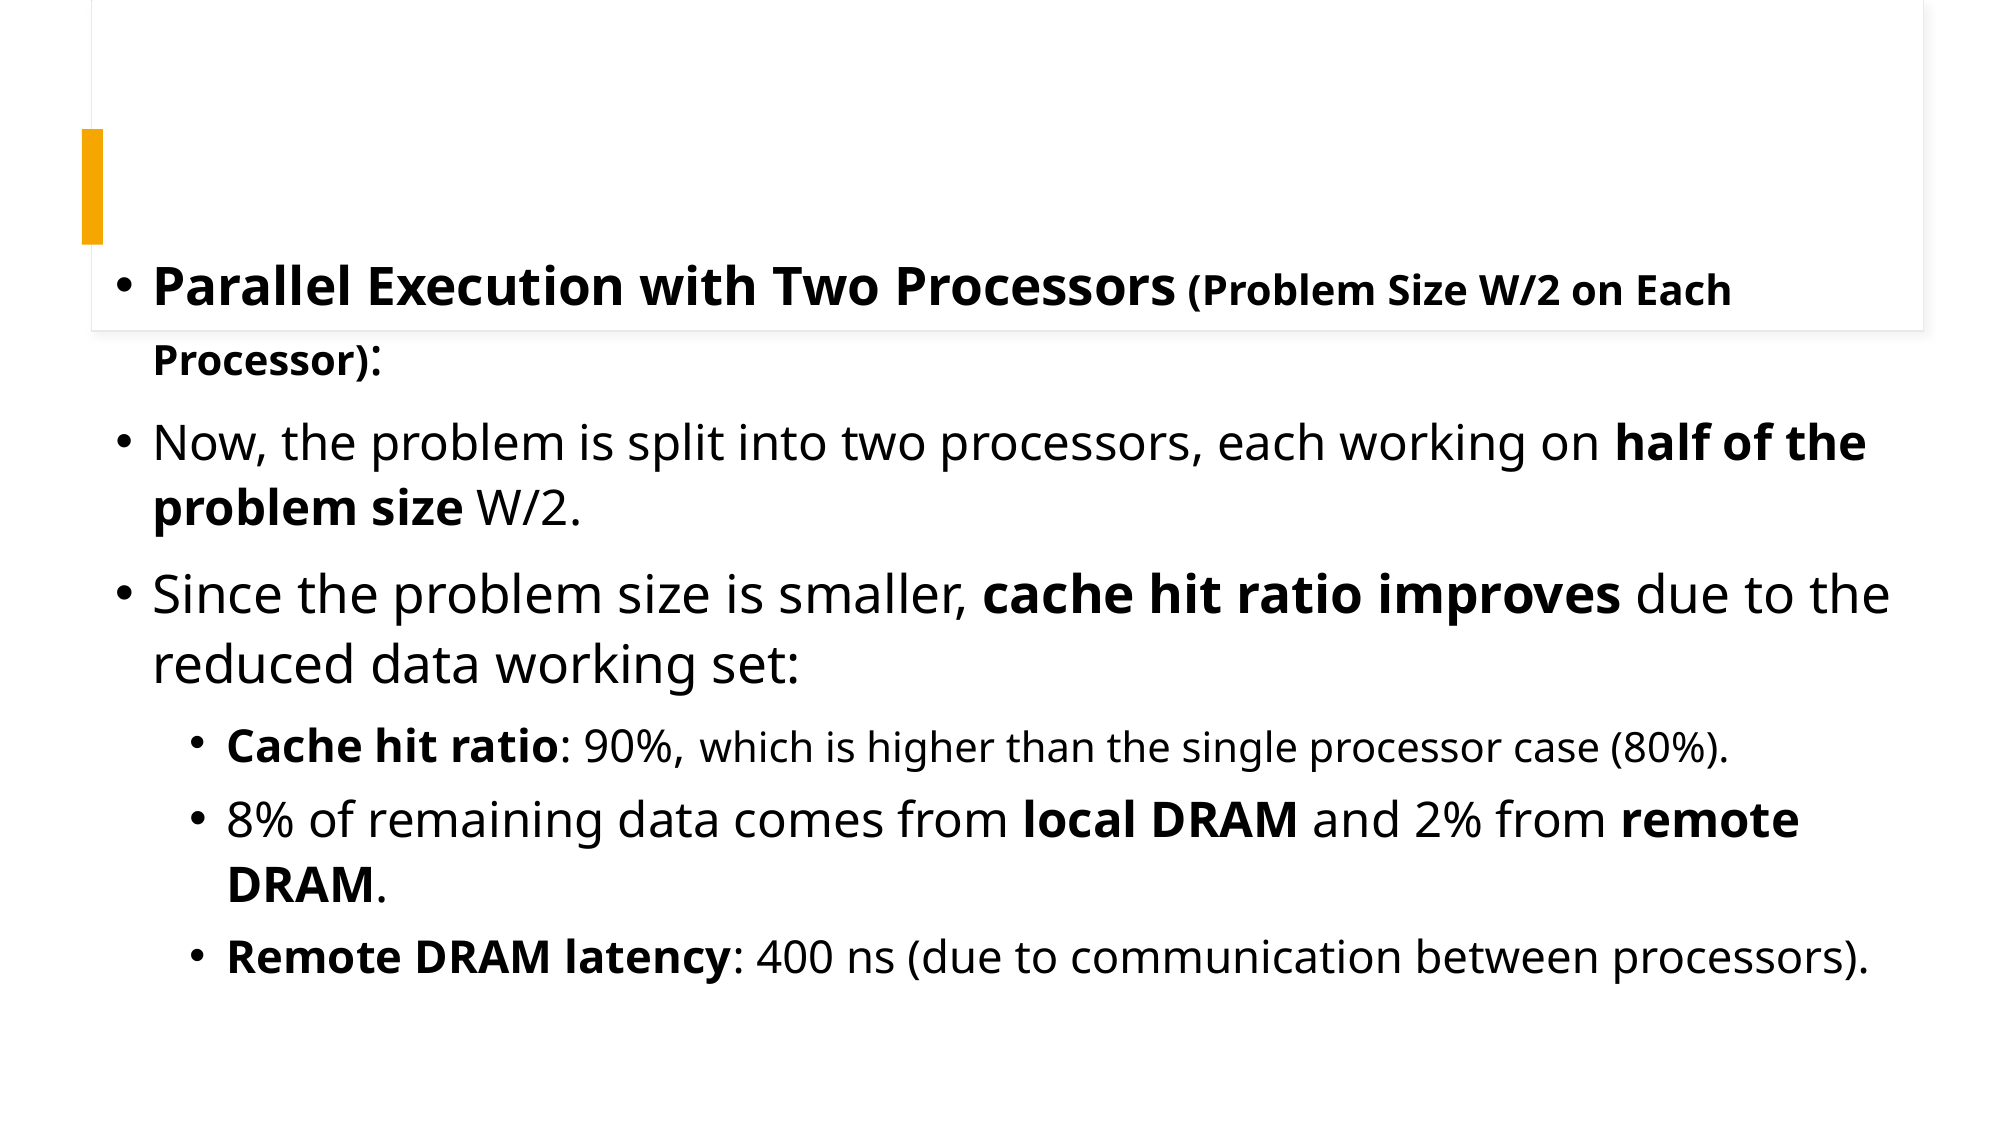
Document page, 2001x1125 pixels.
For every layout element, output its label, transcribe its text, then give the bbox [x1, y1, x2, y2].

list Parallel Execution with Two Processors (Problem Size W/2 on Each Processor): Now, the problem is split into two processors, each working on half of the problem size W/2. Since the problem size is smaller, cache hit ratio improves due to the reduced data working set: Cache hit ratio: 90%, which is higher than the single processor case (80%). 8% of remaining data comes from local DRAM and 2% from remote DRAM. Remote DRAM latency: 400 ns (due to communication between processors). [100, 238, 1914, 1036]
